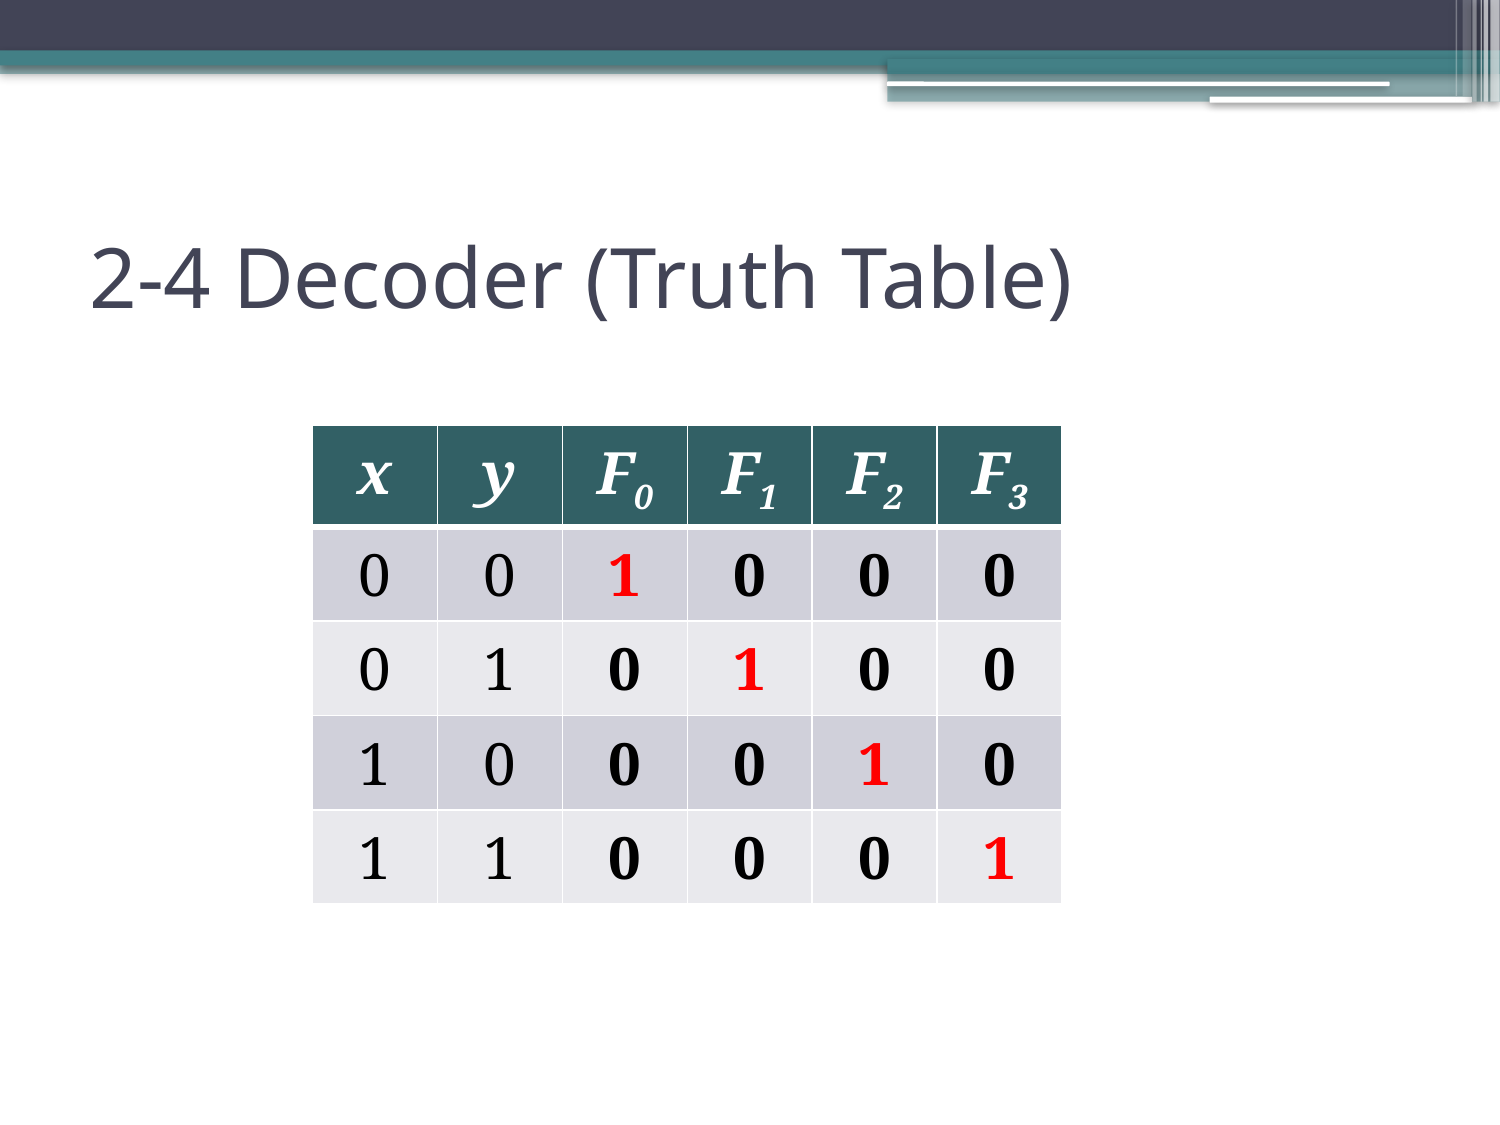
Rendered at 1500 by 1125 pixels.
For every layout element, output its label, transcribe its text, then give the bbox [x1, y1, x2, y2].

table_cell 0 [938, 530, 1061, 620]
table_cell 0 [438, 716, 562, 809]
table_header F0 [563, 426, 687, 524]
table_cell 0 [938, 622, 1061, 715]
table_cell 0 [813, 811, 936, 903]
table_cell 0 [688, 530, 811, 620]
table_cell 1 [438, 811, 562, 903]
table_header y [438, 426, 562, 524]
table_cell 0 [313, 530, 437, 620]
table_cell 1 [438, 622, 562, 715]
table_cell 1 [563, 530, 687, 620]
table_cell 0 [563, 622, 687, 715]
title 2-4 Decoder (Truth Table) [75, 187, 1425, 363]
table_cell 0 [688, 716, 811, 809]
table_header F1 [688, 426, 811, 524]
table_cell 0 [438, 530, 562, 620]
table_cell 0 [563, 811, 687, 903]
table_cell 1 [313, 716, 437, 809]
table_cell 0 [688, 811, 811, 903]
table_cell 0 [938, 716, 1061, 809]
table_header F2 [813, 426, 936, 524]
table_cell 1 [938, 811, 1061, 903]
table_header F3 [938, 426, 1061, 524]
table_cell 1 [313, 811, 437, 903]
table_cell 0 [813, 622, 936, 715]
table_header x [313, 426, 437, 524]
table_cell 1 [813, 716, 936, 809]
table_cell 0 [563, 716, 687, 809]
table_cell 0 [813, 530, 936, 620]
table_cell 1 [688, 622, 811, 715]
table_cell 0 [313, 622, 437, 715]
